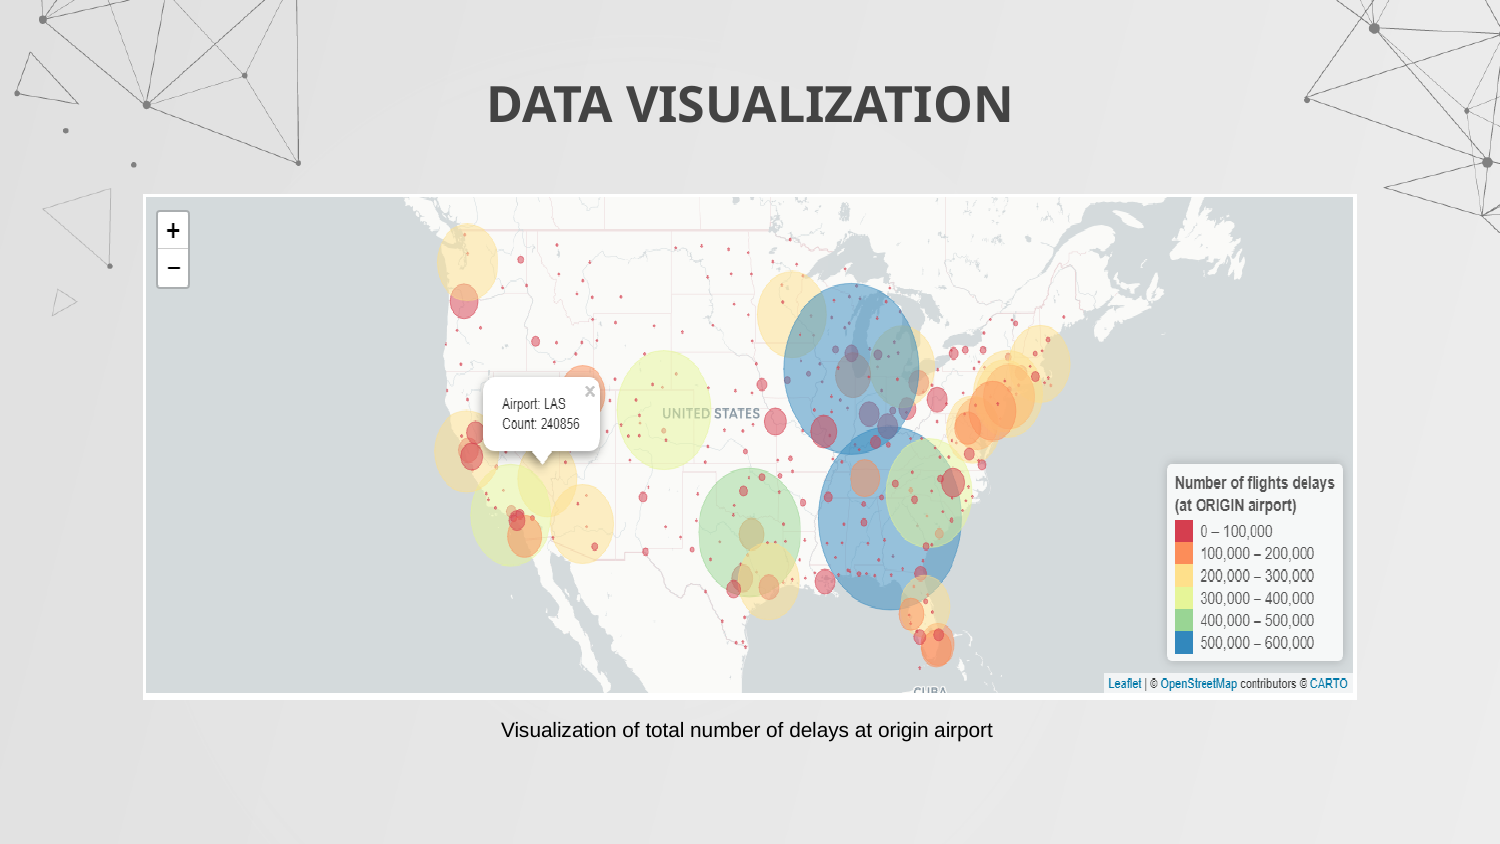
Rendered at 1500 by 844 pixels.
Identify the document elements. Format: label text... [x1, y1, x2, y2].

text_box Visualization of total number of delays at origin airport [143, 708, 1357, 749]
title DATA VISUALIZATION [322, 57, 1178, 192]
picture [0, 0, 1500, 844]
